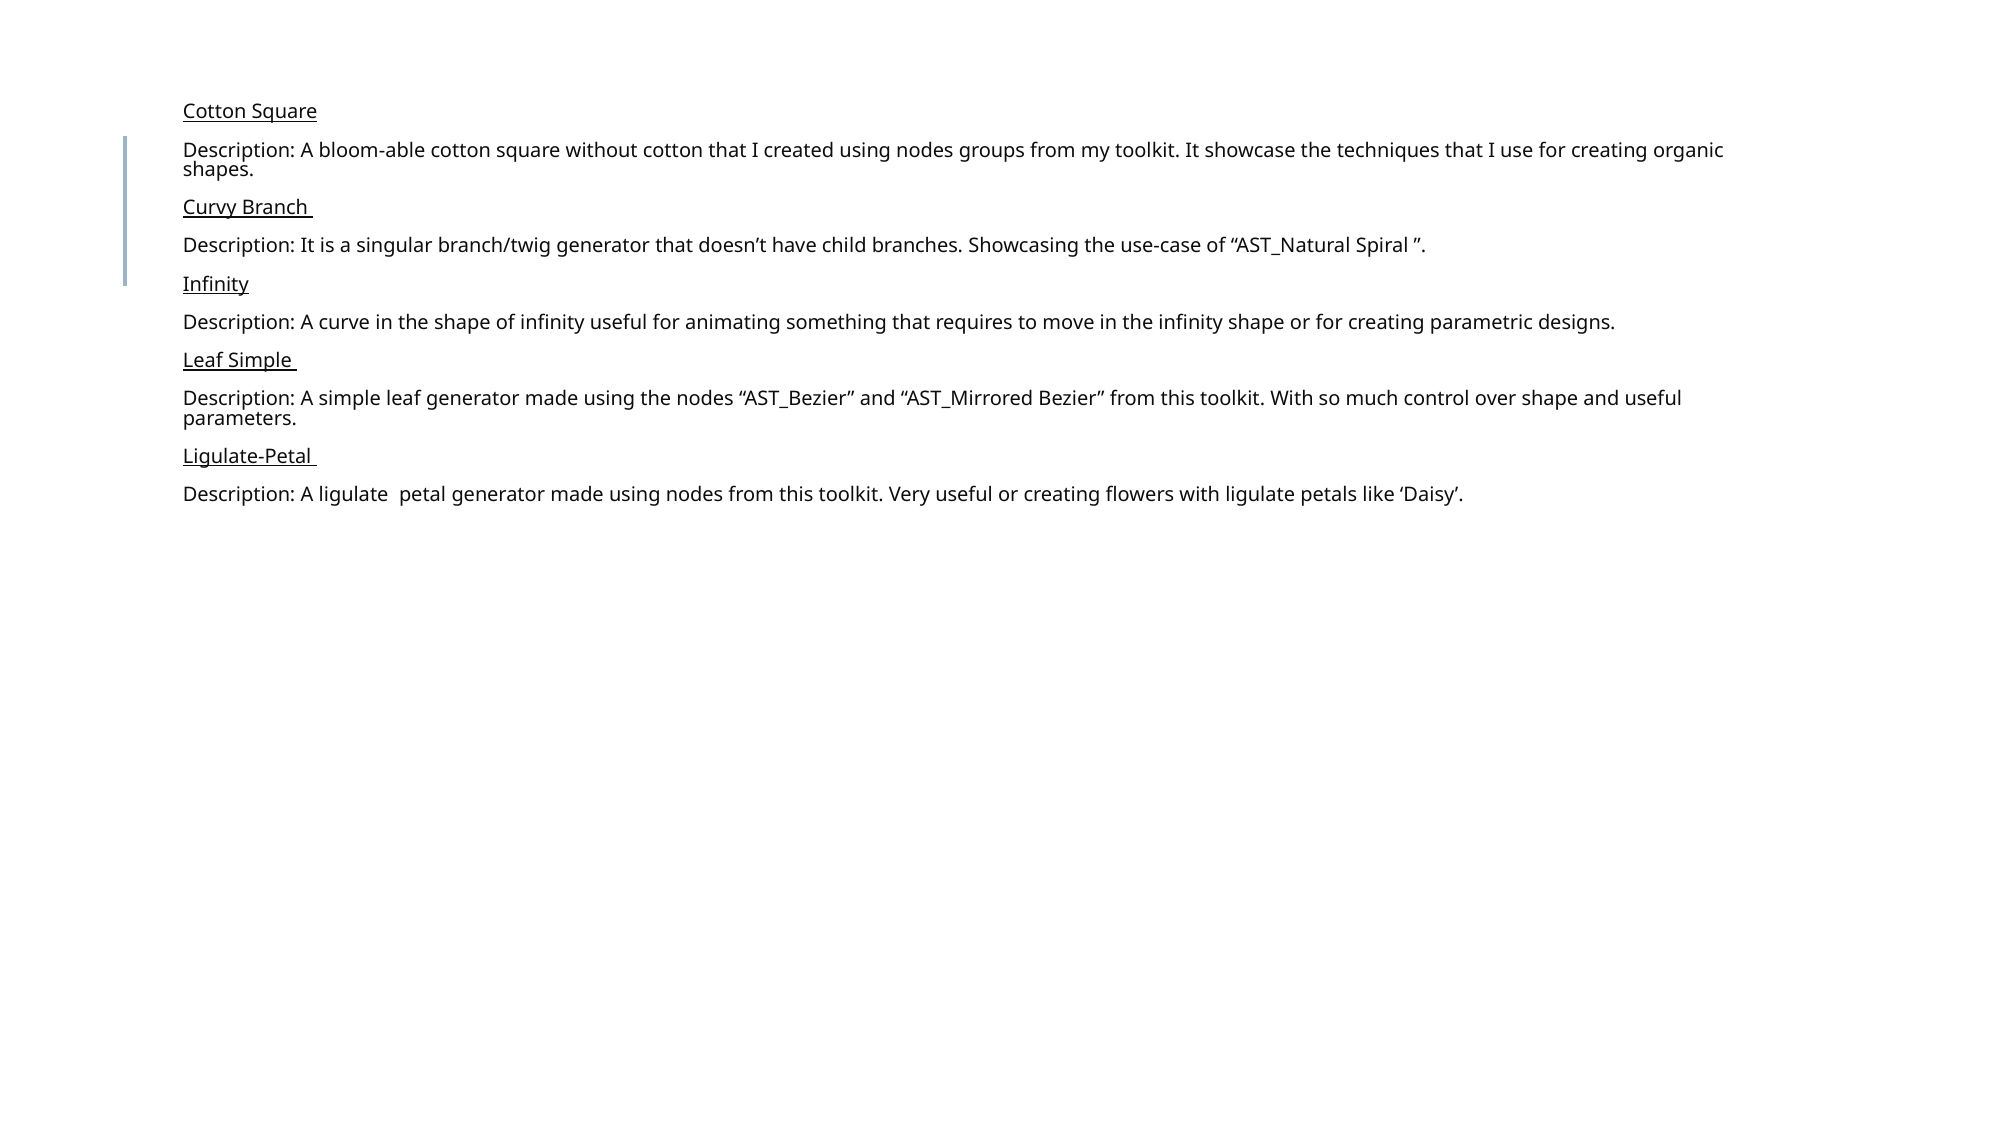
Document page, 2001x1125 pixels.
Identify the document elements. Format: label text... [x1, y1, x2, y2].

title Cotton Square Description: A bloom-able cotton square without cotton that I created using nodes groups from my toolkit. It showcase the techniques that I use for creating organic shapes. Curvy Branch Description: It is a singular branch/twig generator that doesn’t have child branches. Showcasing the use-case of “AST_Natural Spiral ”. Infinity Description: A curve in the shape of infinity useful for animating something that requires to move in the infinity shape or for creating parametric designs. Leaf Simple Description: A simple leaf generator made using the nodes “AST_Bezier” and “AST_Mirrored Bezier” from this toolkit. With so much control over shape and useful parameters. Ligulate-Petal Description: A ligulate petal generator made using nodes from this toolkit. Very useful or creating flowers with ligulate petals like ‘Daisy’. [168, 96, 1763, 1019]
